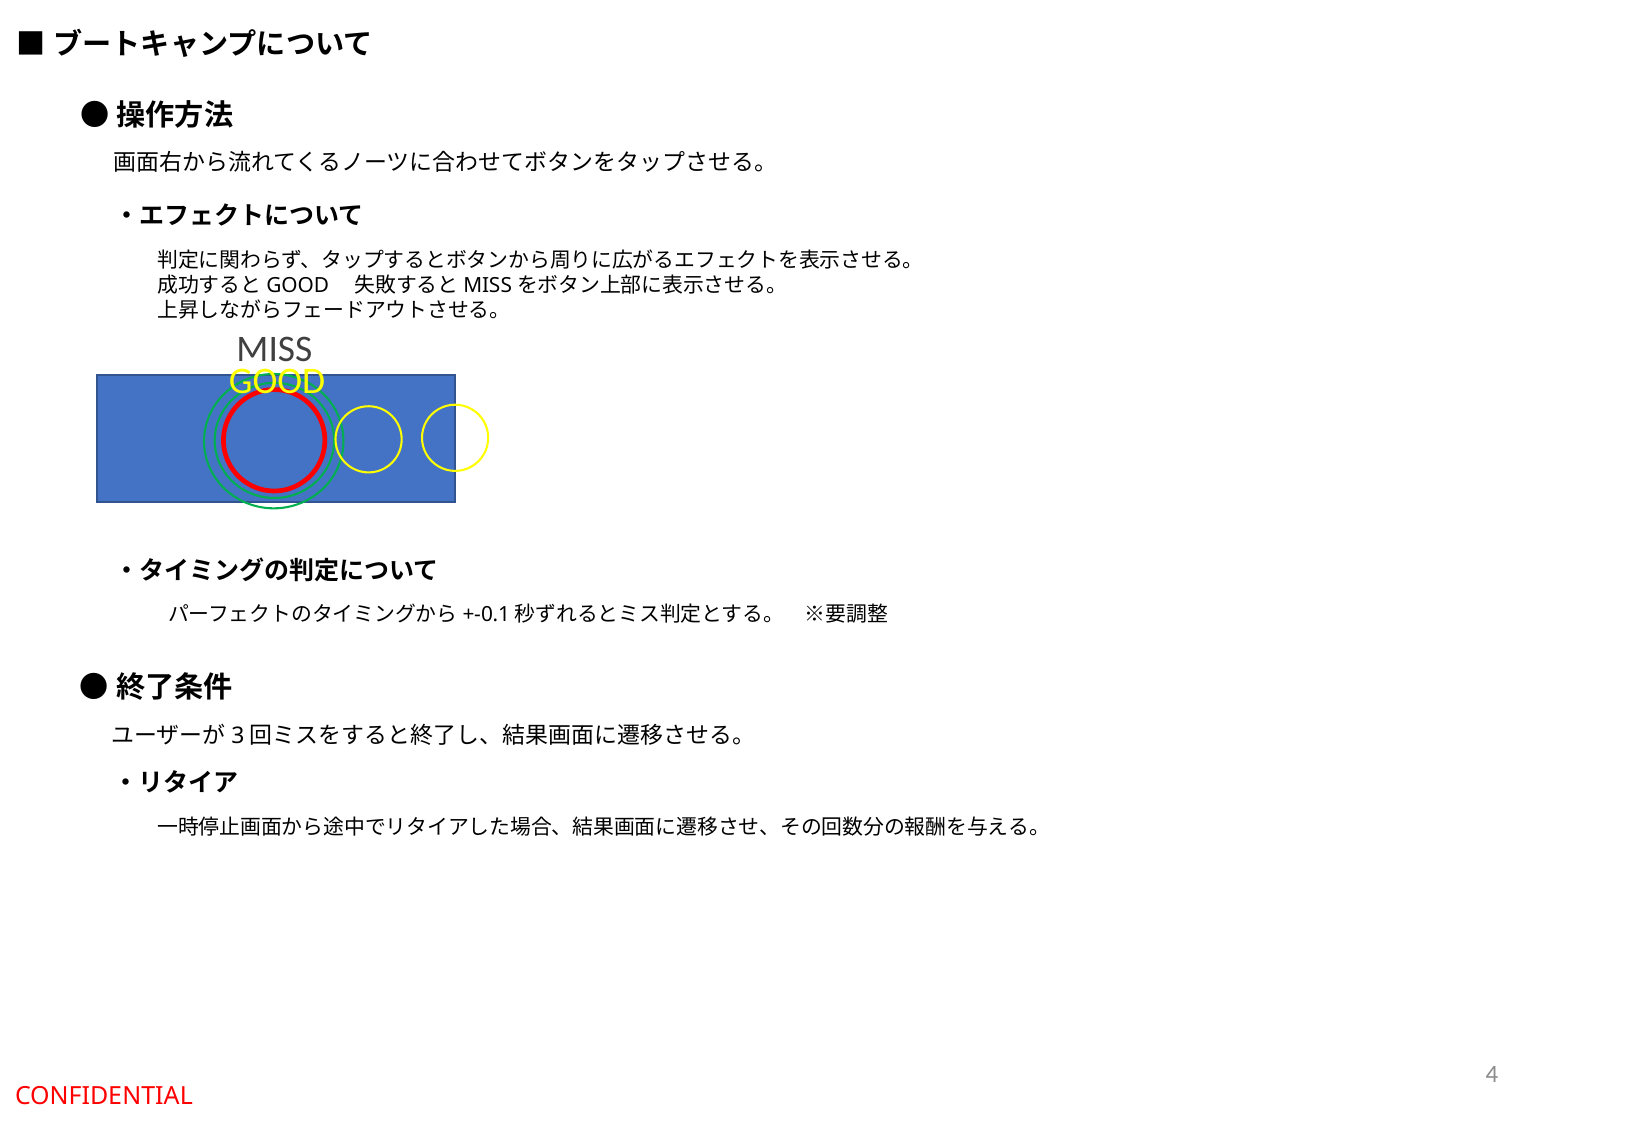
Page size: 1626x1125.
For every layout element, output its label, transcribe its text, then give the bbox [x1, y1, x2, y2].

text_box ・タイミングの判定について [100, 547, 455, 592]
text_box ・リタイア [98, 759, 254, 805]
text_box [96, 349, 489, 509]
text_box 一時停止画面から途中でリタイアした場合、結果画面に遷移させ、その回数分の報酬を与える。 [142, 806, 1065, 846]
slide_number 4 [1147, 1042, 1514, 1103]
text_box パーフェクトのタイミングから+-0.1秒ずれるとミス判定とする。 ※要調整 [153, 593, 903, 634]
text_box ユーザーが3回ミスをすると終了し、結果画面に遷移させる。 [96, 712, 1146, 756]
text_box ■ブートキャンプについて [2, 17, 388, 68]
text_box ●操作方法 [65, 88, 249, 139]
text_box 判定に関わらず、タップするとボタンから周りに広がるエフェクトを表示させる。 成功するとGOOD 失敗するとMISSをボタン上部に表示させる。 上昇しながらフェードアウトさせる。 [142, 239, 939, 329]
text_box ・エフェクトについて [99, 192, 379, 238]
text_box 画面右から流れてくるノーツに合わせてボタンをタップさせる。 [98, 140, 1148, 183]
footer CONFIDENTIAL [0, 1065, 507, 1125]
text_box MISS [221, 316, 328, 349]
text_box ●終了条件 [65, 661, 248, 711]
